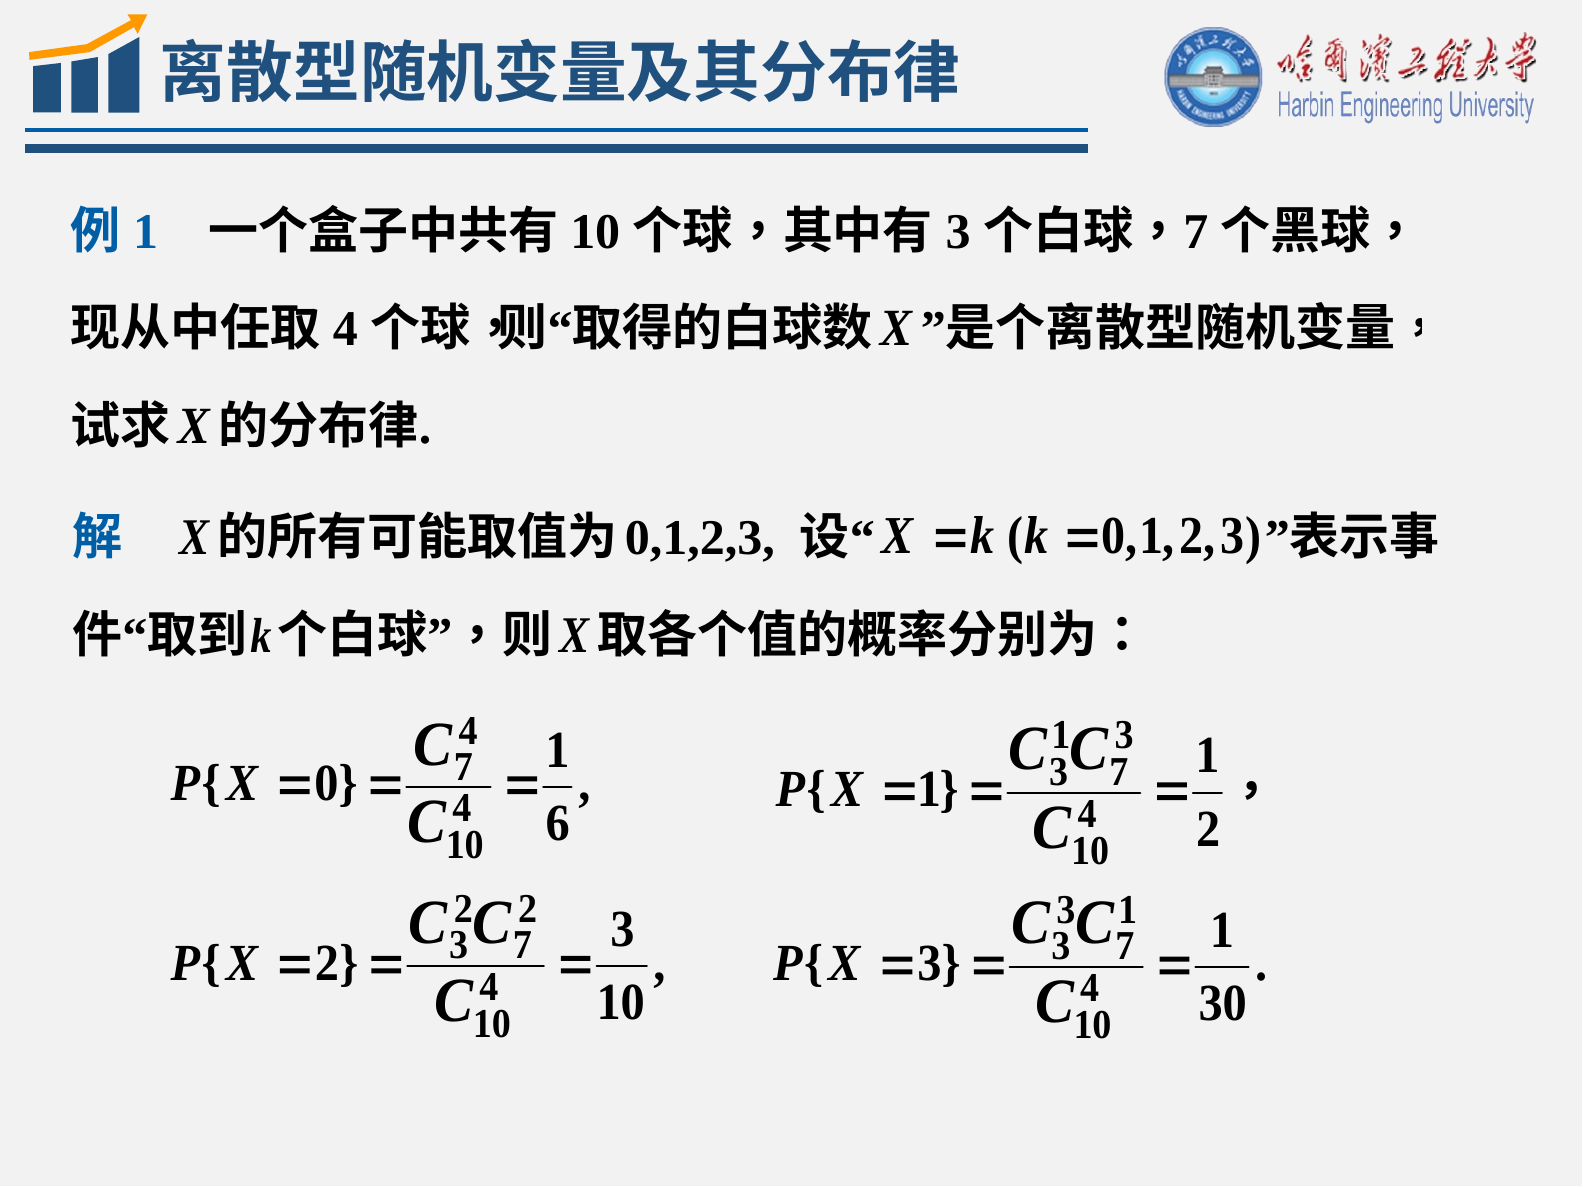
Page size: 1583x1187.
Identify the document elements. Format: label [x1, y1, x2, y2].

text_box [164, 754, 590, 888]
text_box [767, 889, 1267, 1097]
text_box [661, 754, 1299, 881]
text_box [70, 179, 1422, 558]
text_box [164, 888, 667, 1115]
text_box [72, 486, 1440, 754]
picture [1157, 2, 1580, 164]
